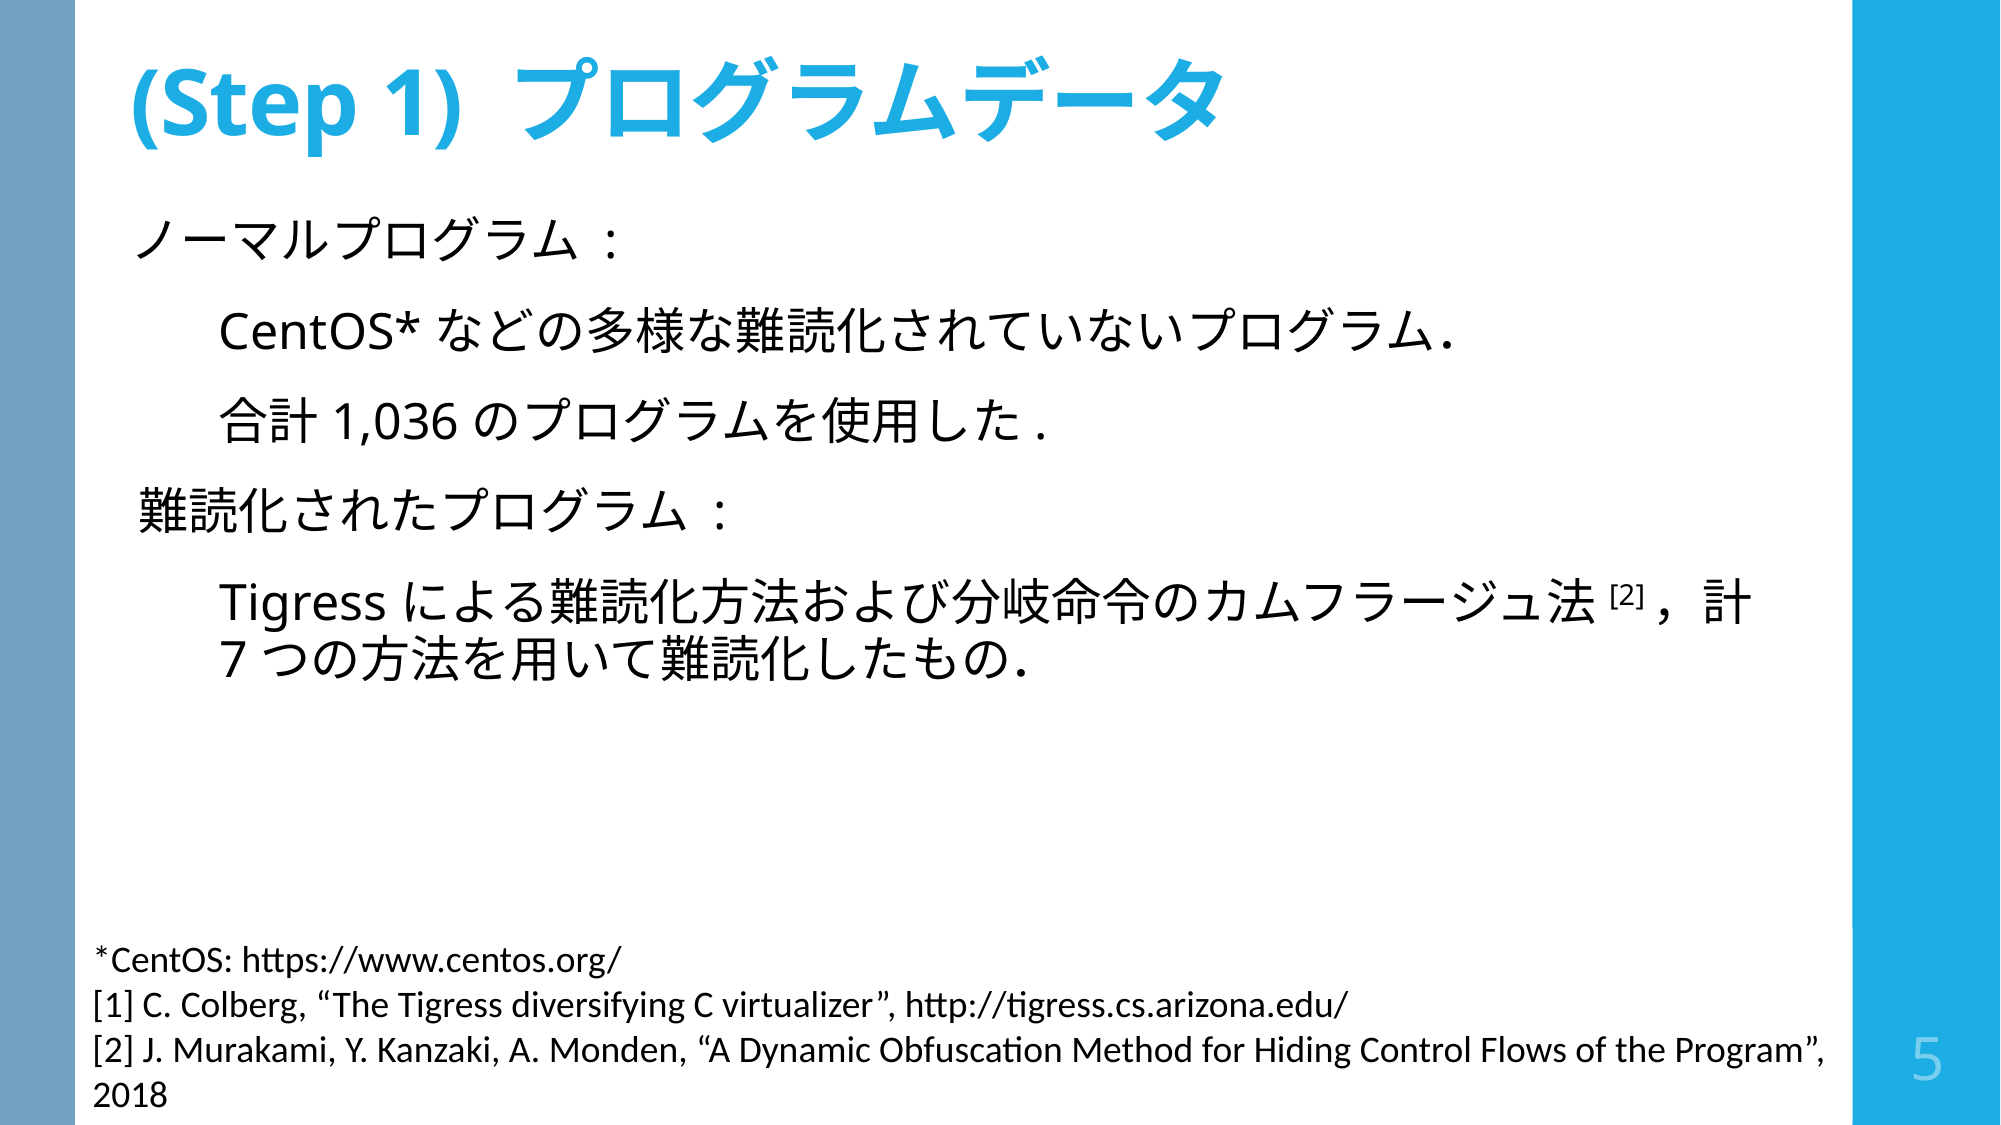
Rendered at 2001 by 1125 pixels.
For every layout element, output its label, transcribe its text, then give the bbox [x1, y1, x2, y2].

list ノーマルプログラム : CentOS*などの多様な難読化されていないプログラム． 合計1,036のプログラムを使用した. 難読化されたプログラム : Tigressによる難読化方法および分岐命令のカムフラージュ法[2]，計7つの方法を用いて難読化したもの． [115, 205, 1797, 928]
title (Step 1) プログラムデータ [115, 48, 1797, 164]
slide_number 5 [1853, 1012, 2000, 1110]
text_box *CentOS: https://www.centos.org/ [1] C. Colberg, “The Tigress diversifying C virtualizer”, http://tigress.cs.arizona.edu/ [2] J. Murakami, Y. Kanzaki, A. Monden, “A Dynamic Obfuscation Method for Hiding Control Flows of the Program”, 2018 [77, 928, 1853, 1123]
